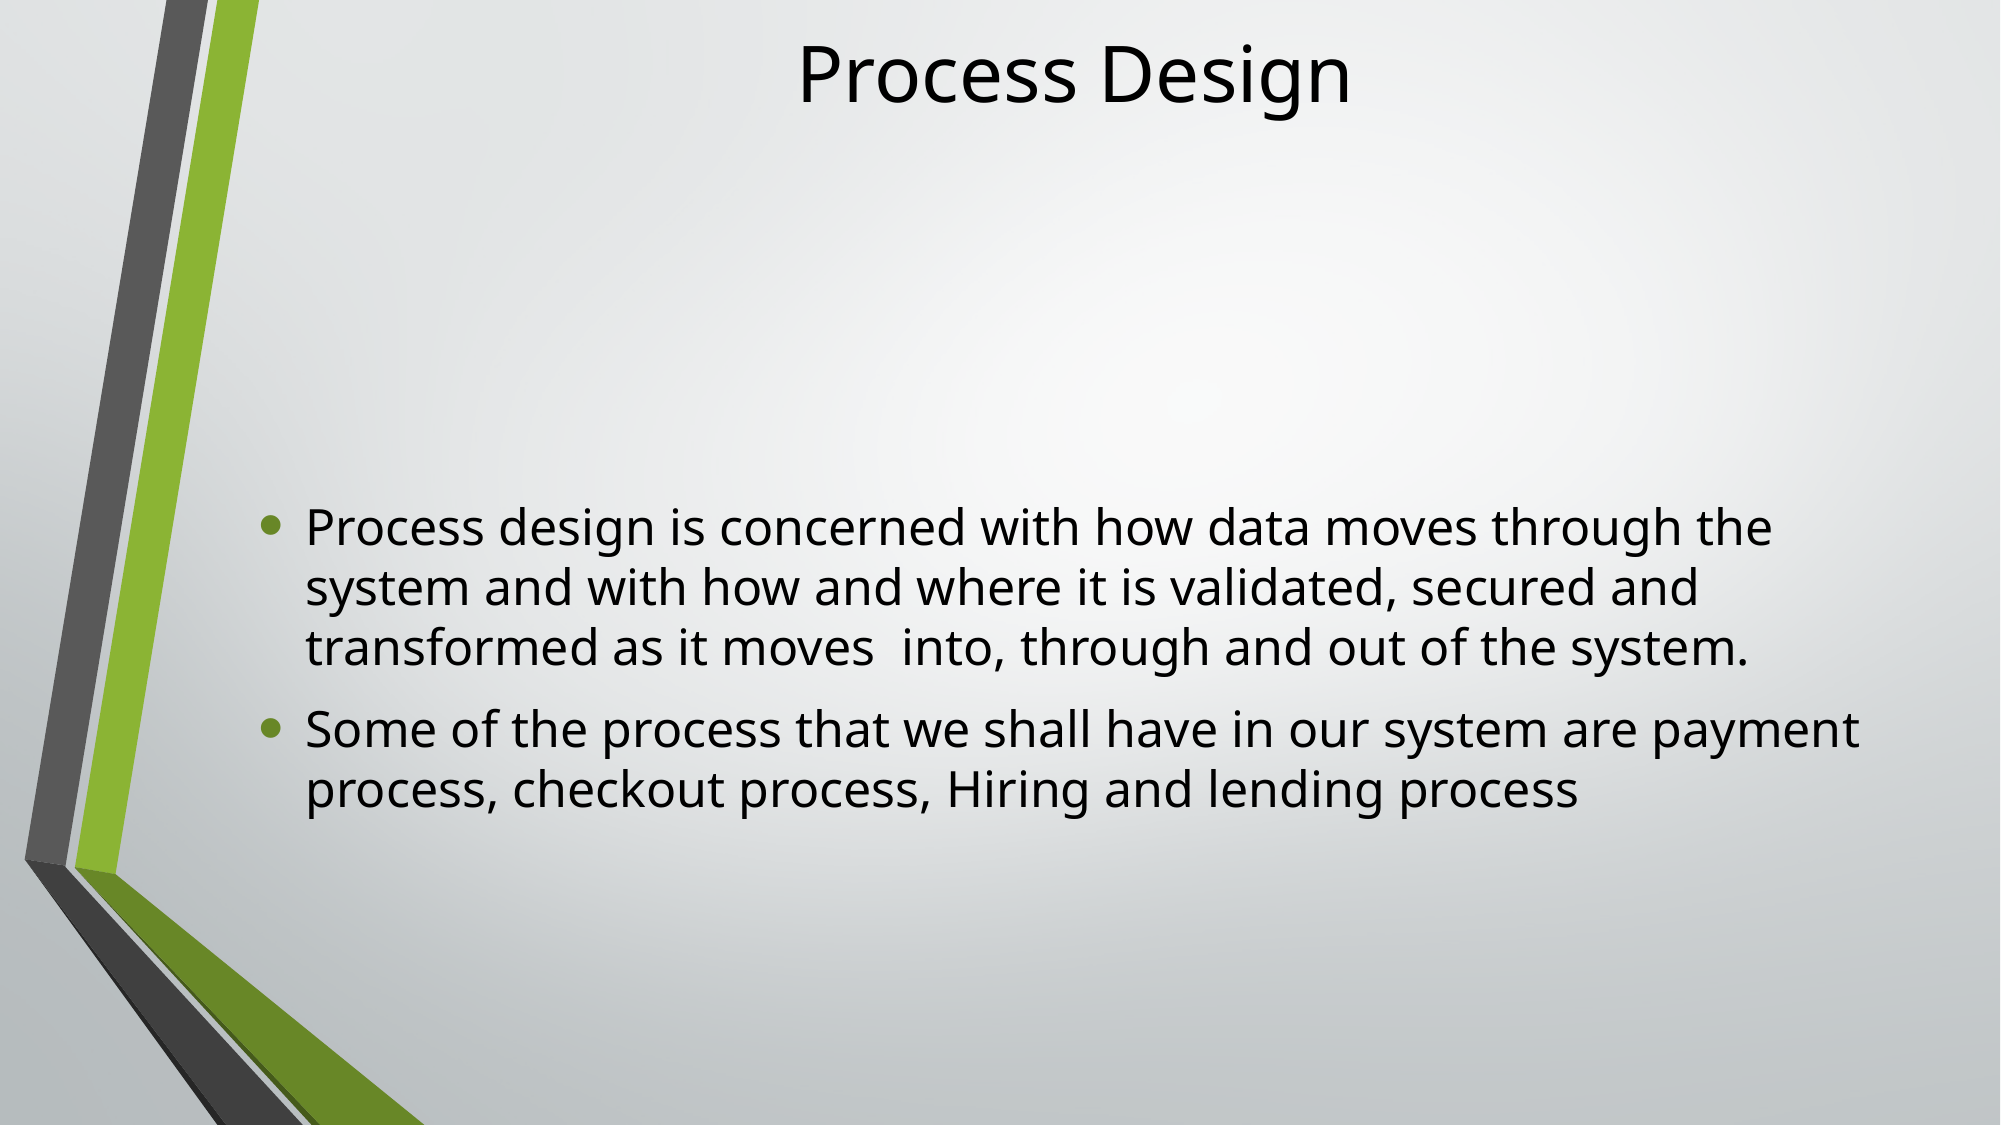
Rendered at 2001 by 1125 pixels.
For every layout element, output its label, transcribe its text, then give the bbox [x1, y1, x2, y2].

title Process Design [243, 16, 1887, 126]
list Process design is concerned with how data moves through the system and with how and where it is validated, secured and transformed as it moves into, through and out of the system. Some of the process that we shall have in our system are payment process, checkout process, Hiring and lending process [243, 279, 1887, 950]
